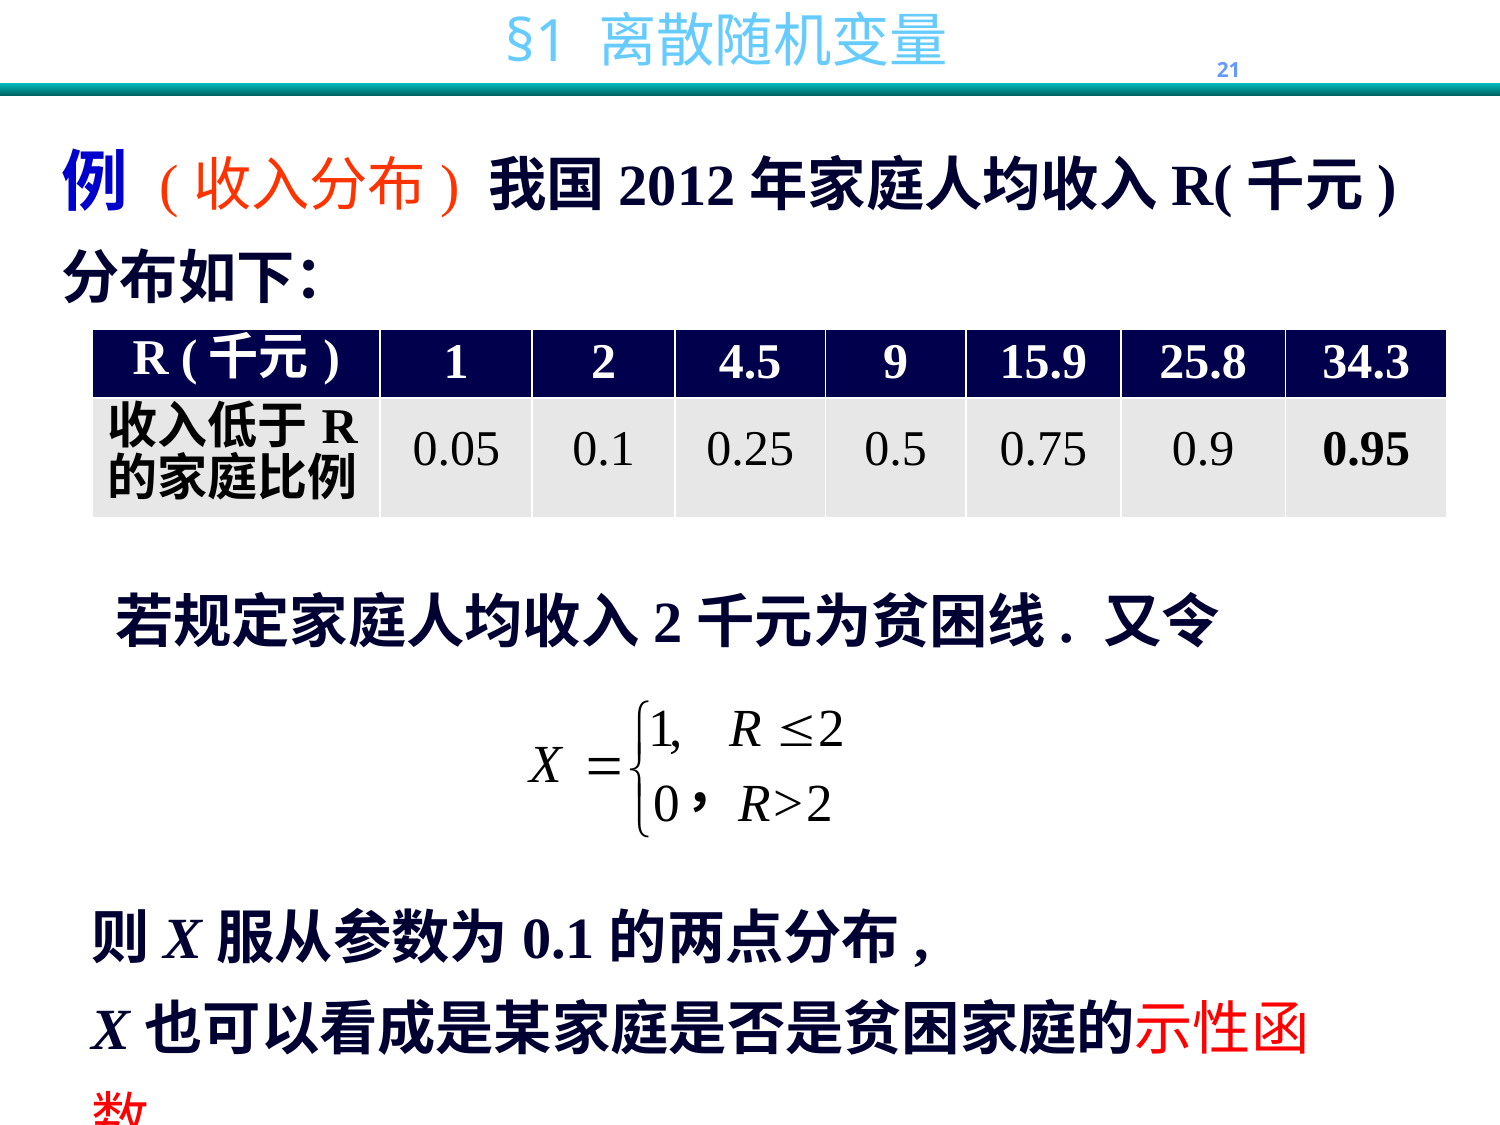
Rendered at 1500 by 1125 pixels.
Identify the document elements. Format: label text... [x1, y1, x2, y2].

table_header 2 [533, 330, 674, 397]
table_header R (千元) [93, 330, 379, 397]
table_cell 收入低于R的家庭比例 [93, 399, 379, 517]
text_box 则X服从参数为0.1的两点分布, X也可以看成是某家庭是否是贫困家庭的示性函数. [77, 871, 1400, 1125]
table_header 4.5 [676, 330, 825, 397]
table_header 15.9 [967, 330, 1120, 397]
table_cell 0.9 [1122, 399, 1285, 517]
table_cell 0.1 [533, 399, 674, 517]
table_cell 0.05 [381, 399, 531, 517]
table_header 1 [381, 330, 531, 397]
table_cell 0.5 [826, 399, 965, 517]
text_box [515, 686, 857, 853]
table_cell 0.75 [967, 399, 1120, 517]
table_header 34.3 [1286, 330, 1446, 397]
table_header 9 [826, 330, 965, 397]
table_header 25.8 [1122, 330, 1285, 397]
text_box 例 (收入分布) 我国2012年家庭人均收入R(千元)分布如下： [46, 107, 1430, 318]
text_box 若规定家庭人均收入2千元为贫困线. 又令 [77, 555, 1258, 662]
table_cell 0.25 [676, 399, 825, 517]
table_cell 0.95 [1286, 399, 1446, 517]
text_box [0, 228, 1442, 328]
